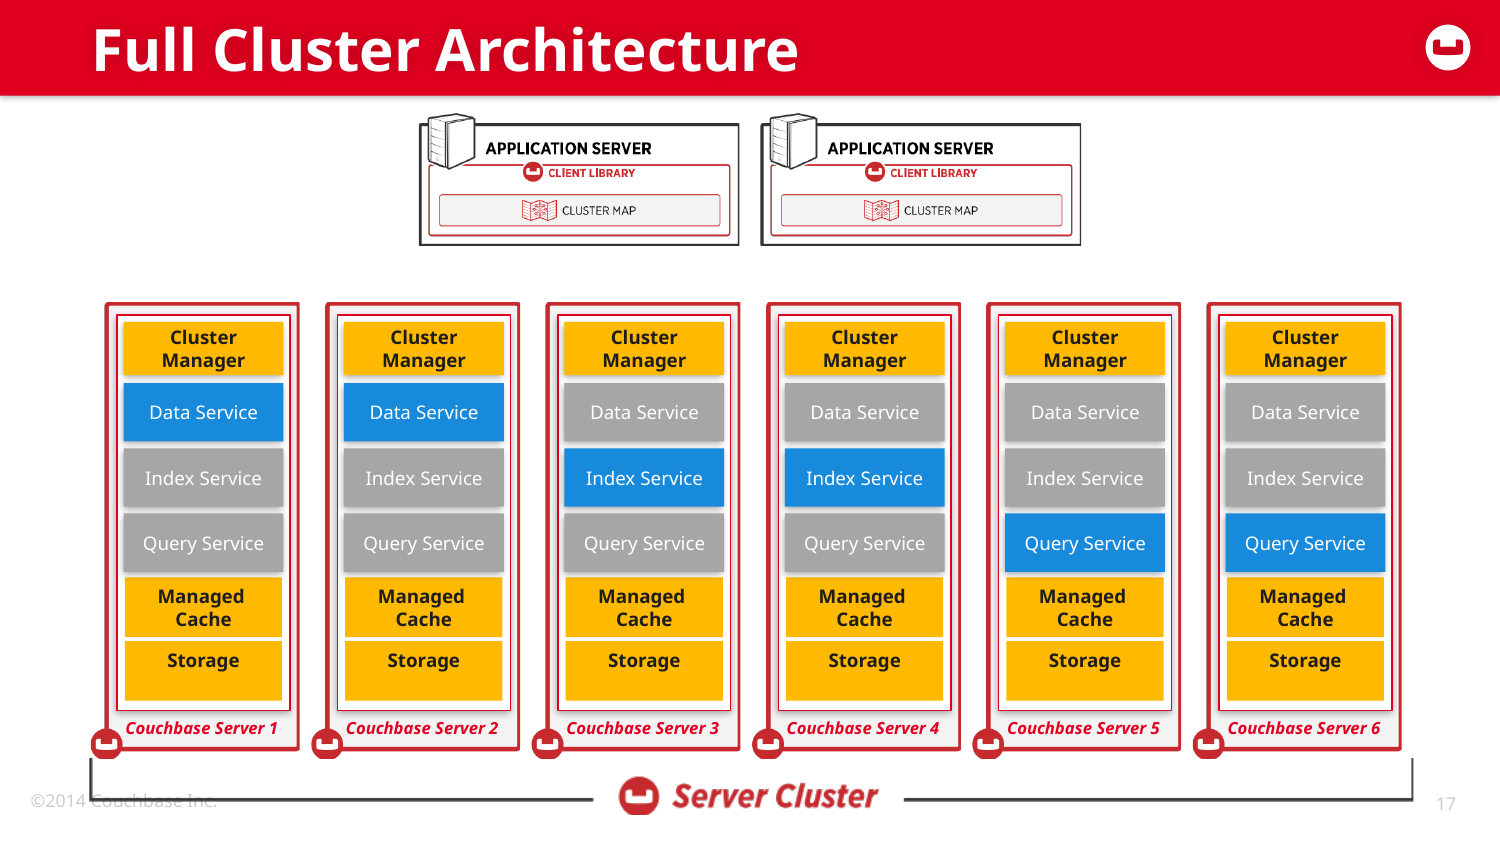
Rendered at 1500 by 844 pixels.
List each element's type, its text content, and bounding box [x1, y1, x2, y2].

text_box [90, 301, 300, 759]
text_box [1192, 301, 1402, 759]
text_box [787, 156, 1472, 765]
title Full Cluster Architecture [76, 3, 1389, 92]
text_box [972, 301, 1182, 759]
picture [89, 758, 1414, 816]
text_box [311, 301, 521, 759]
picture [1425, 24, 1471, 71]
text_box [751, 301, 962, 759]
slide_number 17 [1350, 782, 1472, 827]
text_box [531, 301, 741, 759]
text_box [418, 113, 1082, 246]
